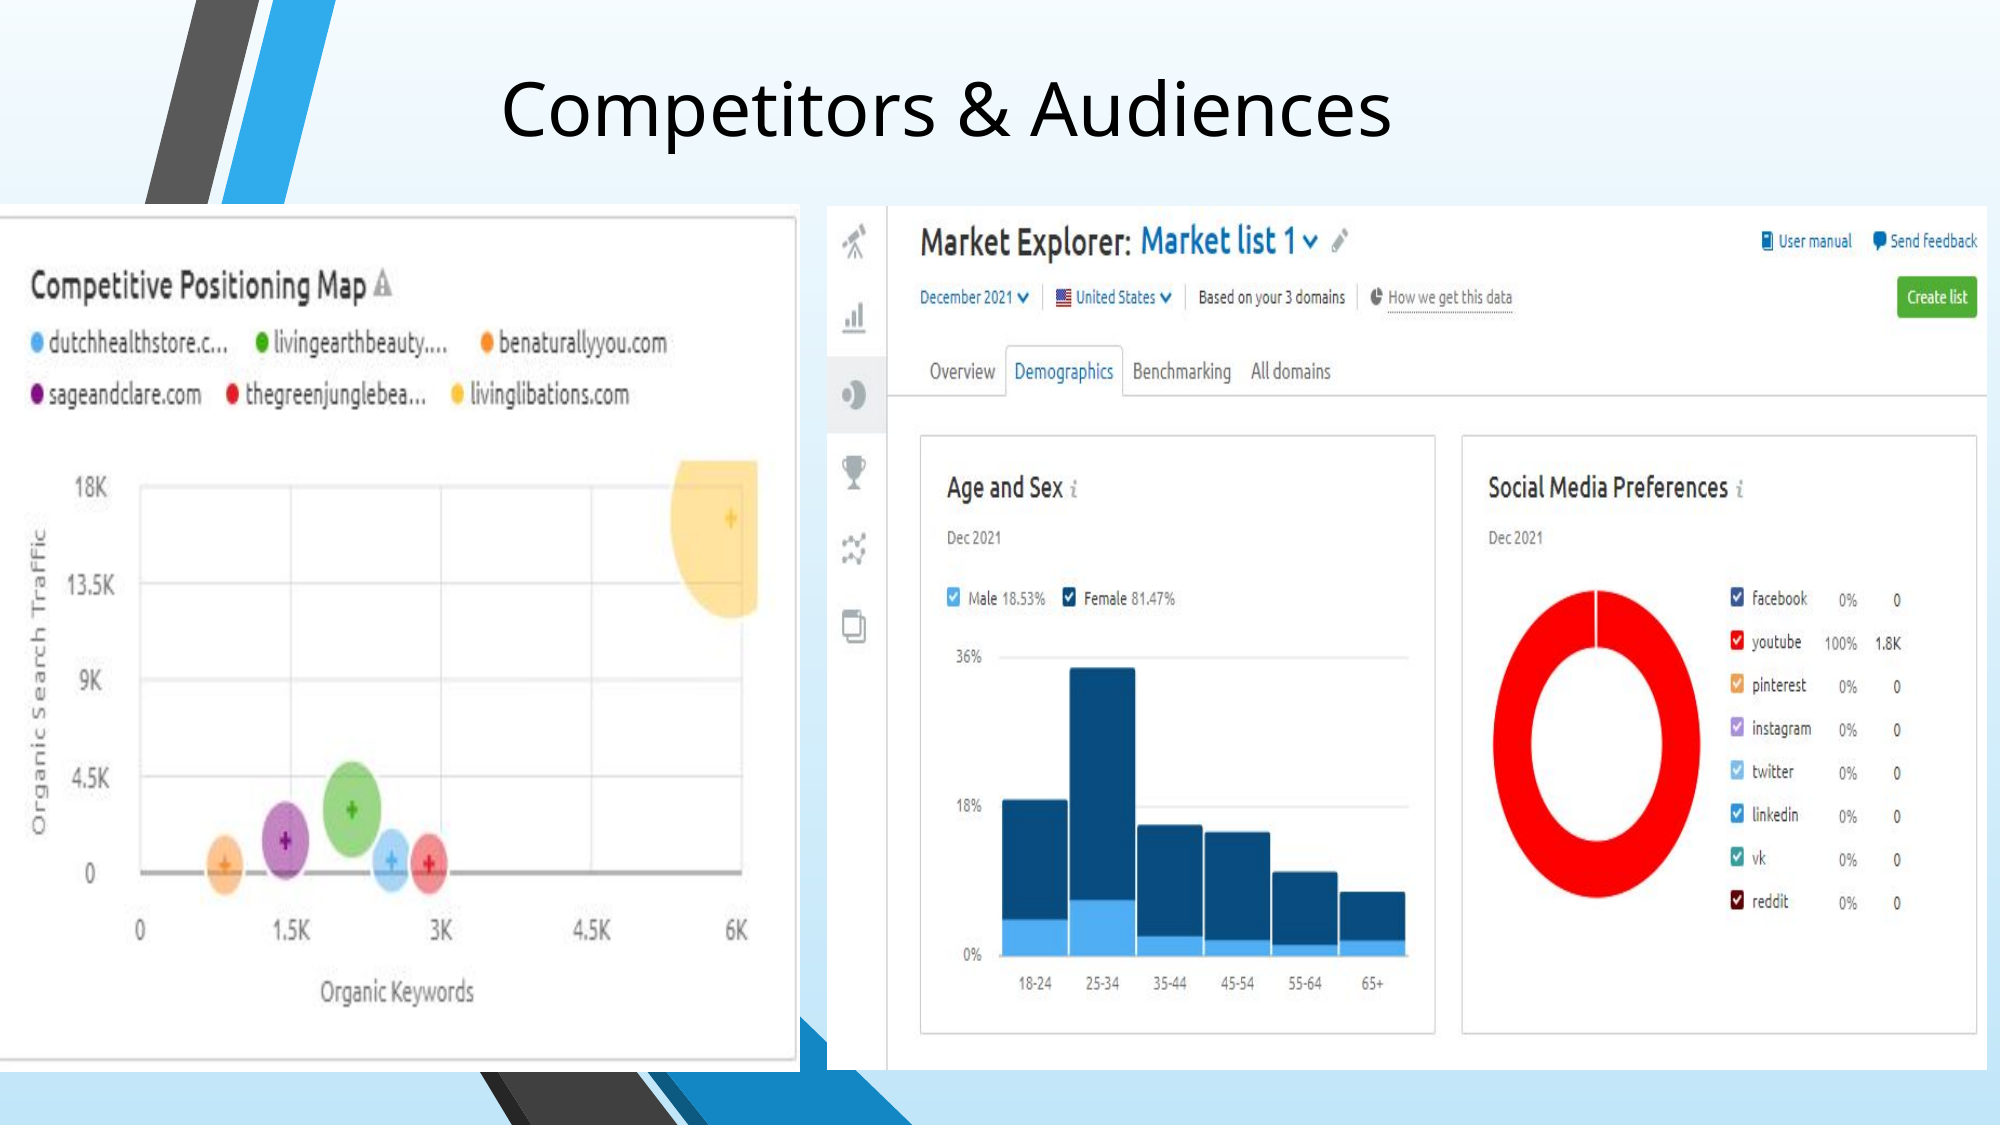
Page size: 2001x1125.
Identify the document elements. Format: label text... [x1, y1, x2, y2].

title Competitors & Audiences [253, 53, 1660, 226]
picture [827, 206, 1987, 1071]
picture [0, 204, 801, 1072]
